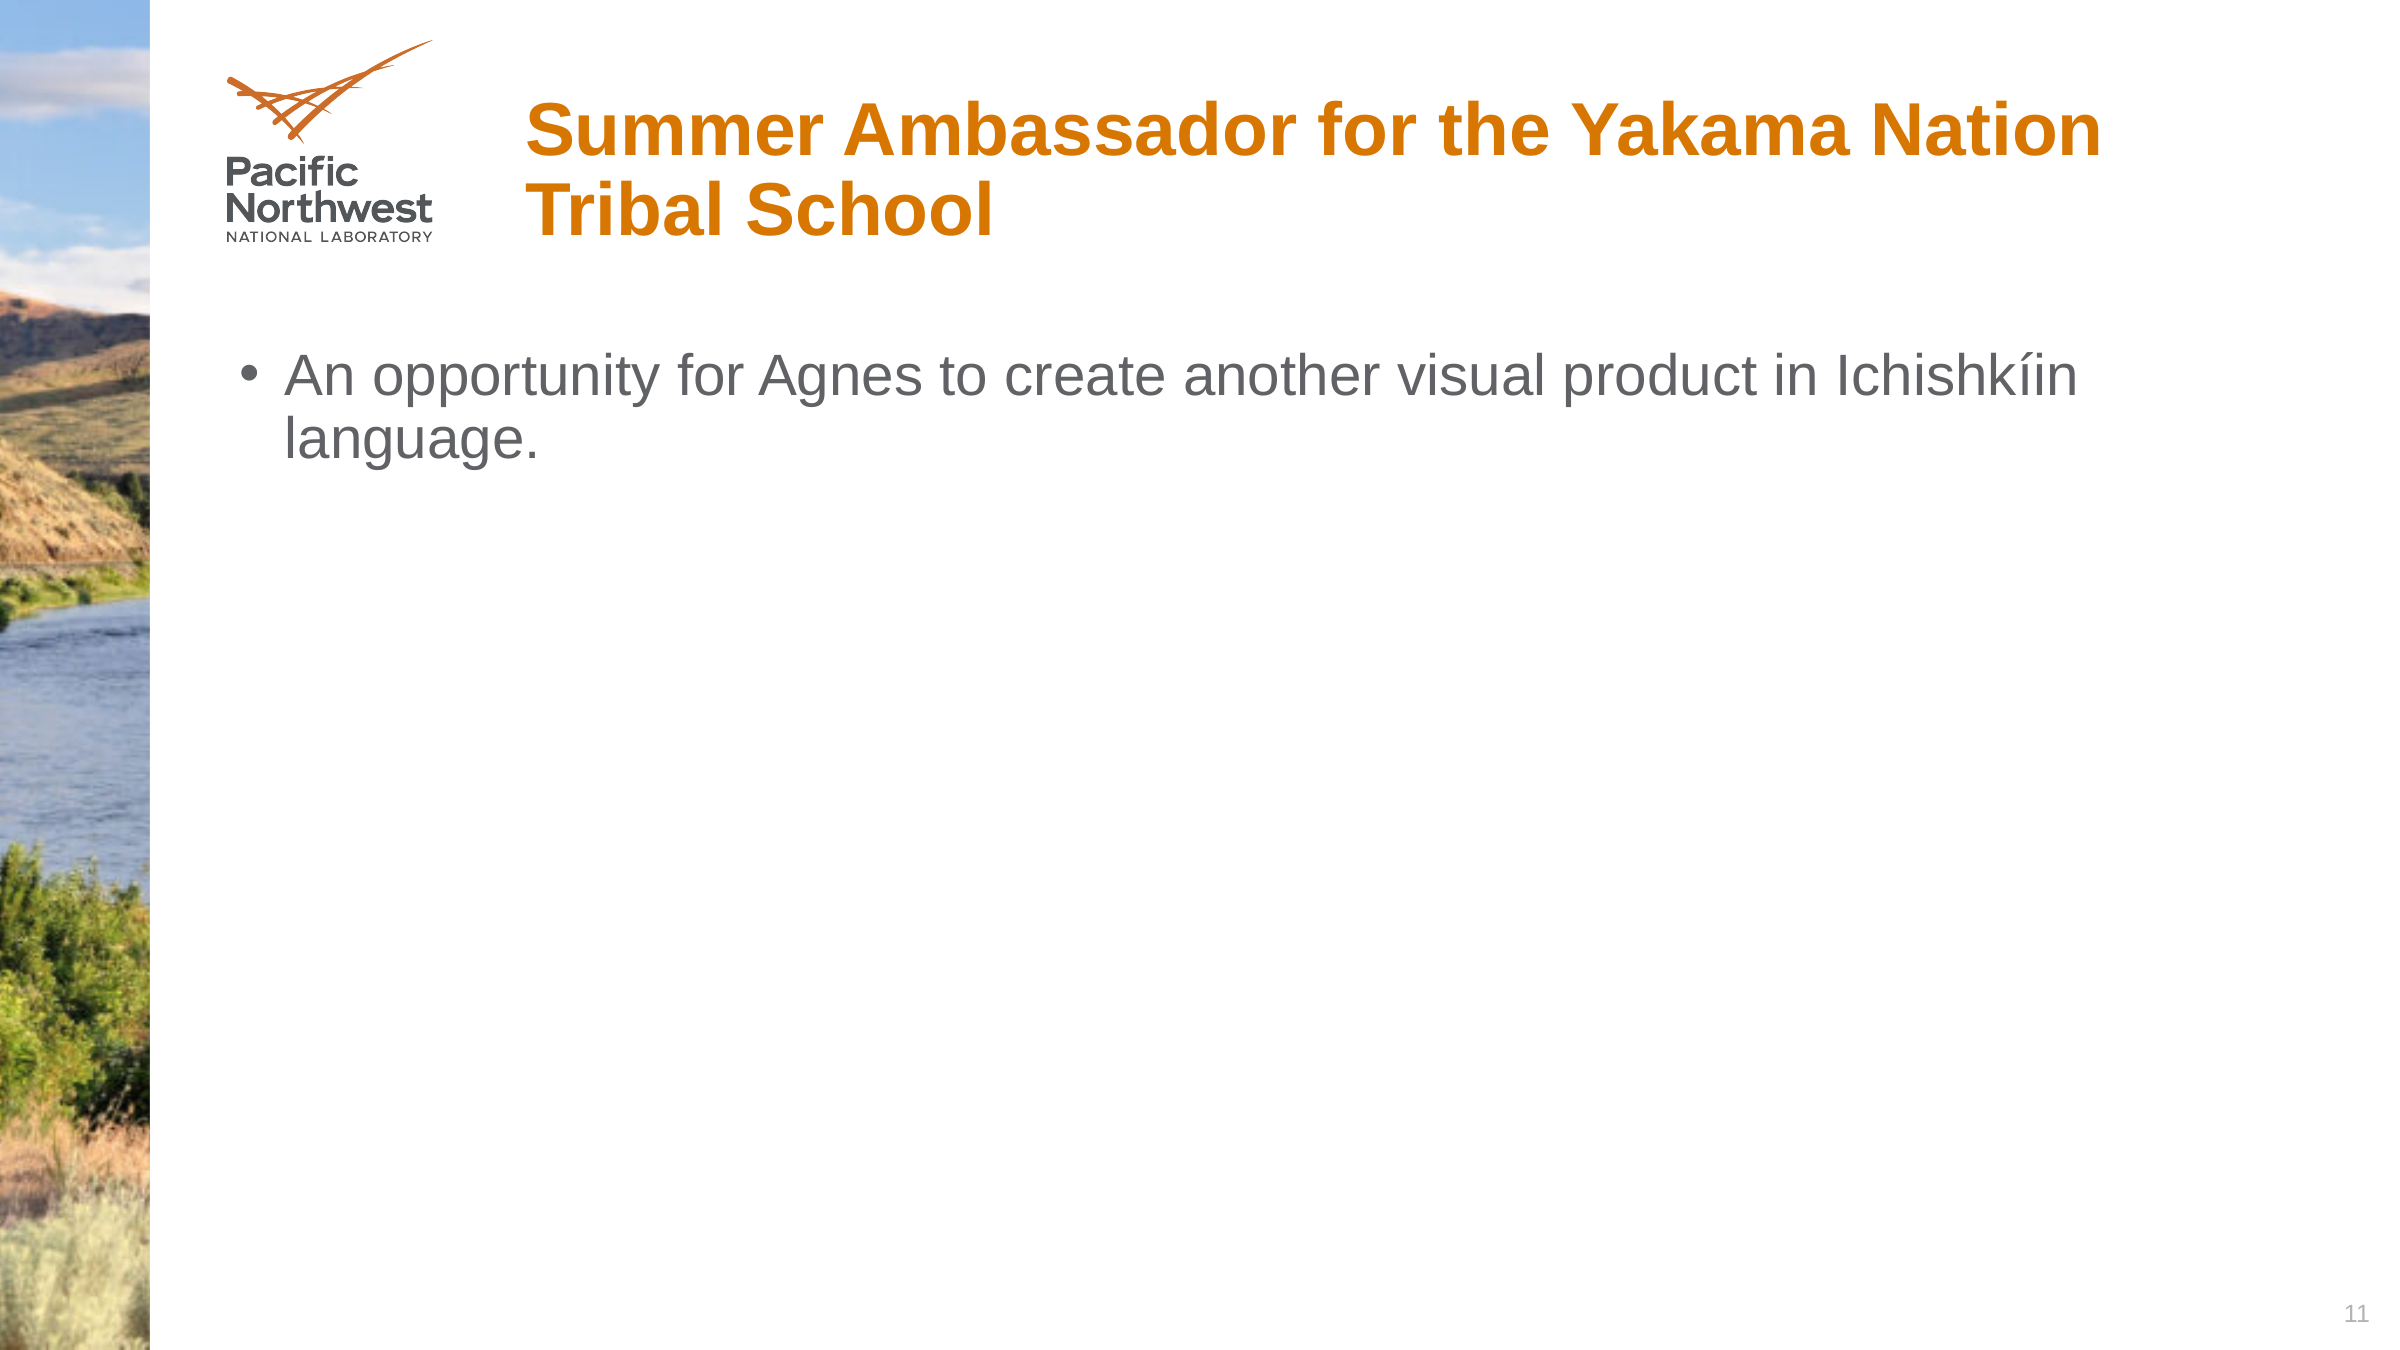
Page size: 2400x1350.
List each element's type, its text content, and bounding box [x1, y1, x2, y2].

slide_number 11 [2295, 1275, 2370, 1350]
list An opportunity for Agnes to create another visual product in Ichishkíin language. [225, 337, 2325, 1238]
picture [225, 38, 435, 244]
picture [0, 0, 149, 1350]
title Summer Ambassador for the Yakama Nation Tribal School [525, 44, 2325, 260]
